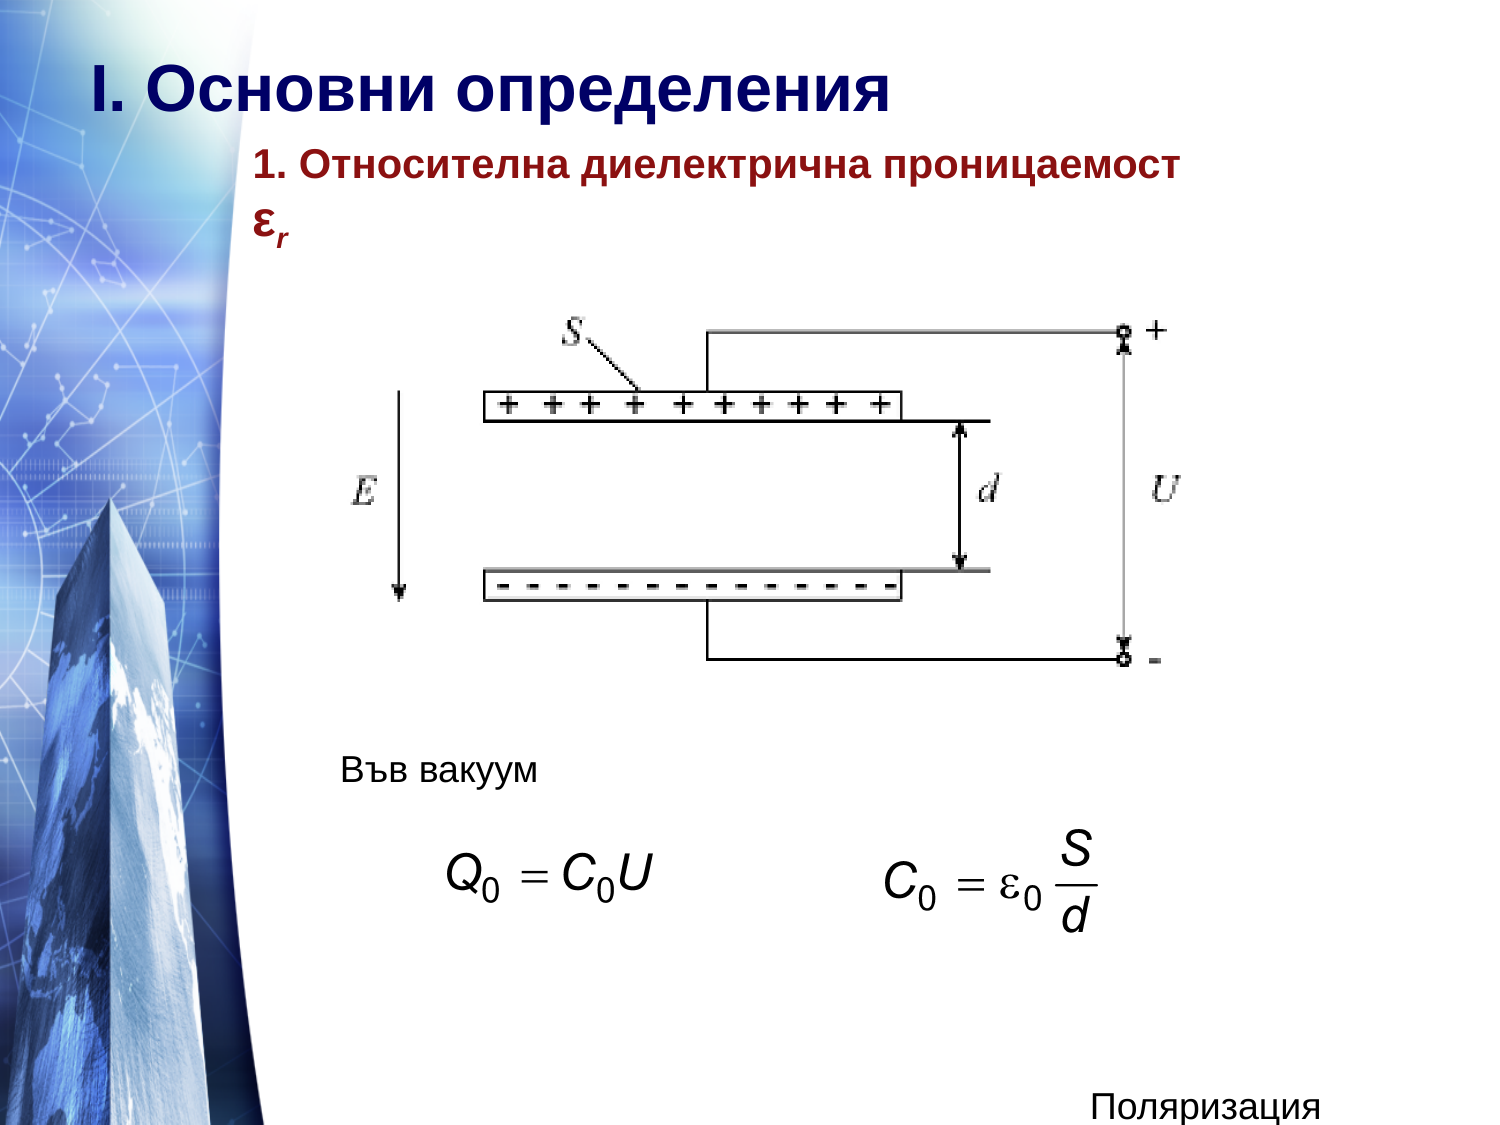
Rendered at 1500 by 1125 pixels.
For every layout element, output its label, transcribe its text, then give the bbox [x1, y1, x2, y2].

picture [437, 839, 669, 916]
text_box Във вакуум [324, 739, 555, 798]
footer Поляризация [1074, 1074, 1425, 1116]
text_box 1. Относителна диелектрична проницаемост εr [237, 128, 1243, 204]
picture [0, 0, 300, 1125]
picture [874, 812, 1111, 943]
picture [312, 237, 1226, 731]
text_box І. Основни определения [74, 37, 909, 133]
